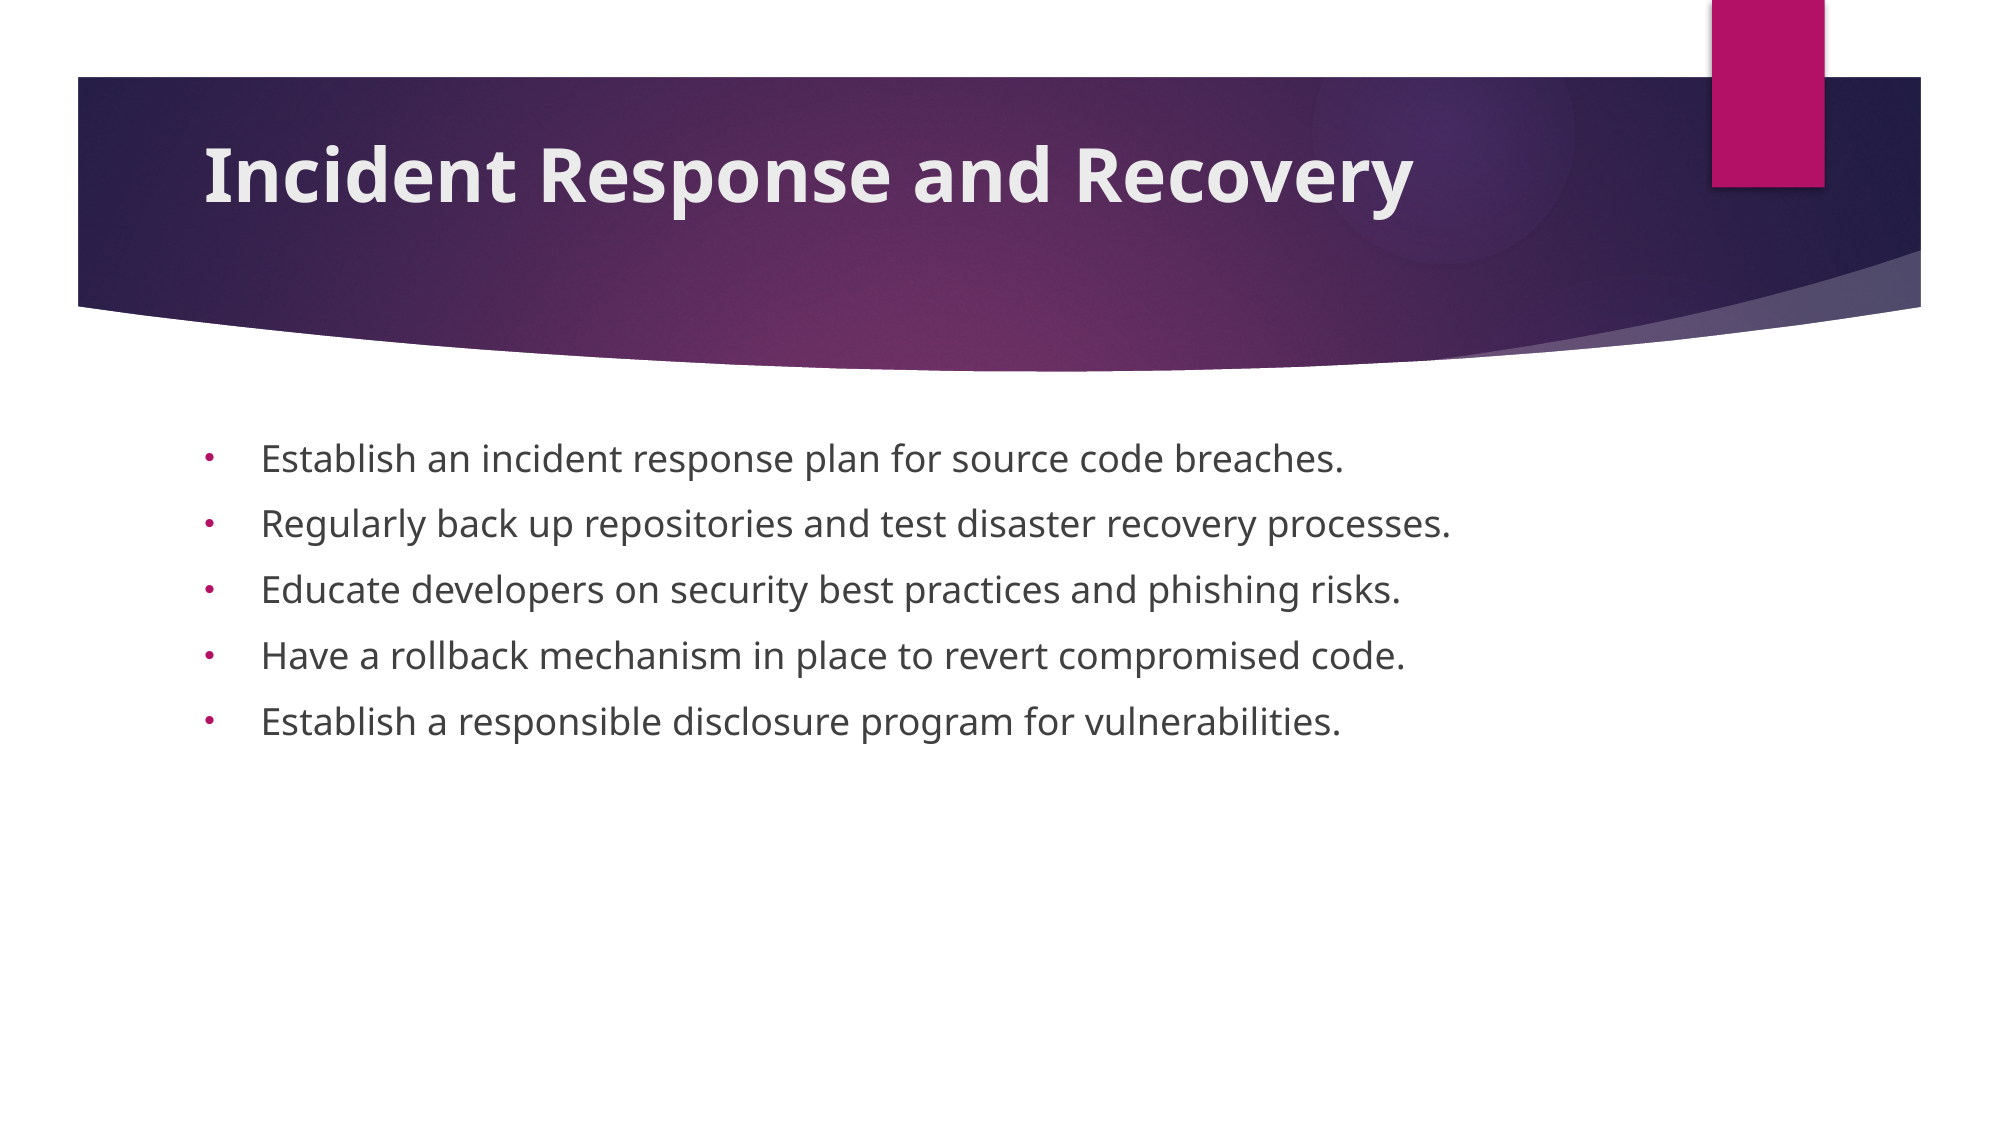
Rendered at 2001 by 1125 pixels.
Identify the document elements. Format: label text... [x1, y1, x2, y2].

list Establish an incident response plan for source code breaches. Regularly back up repositories and test disaster recovery processes. Educate developers on security best practices and phishing risks. Have a rollback mechanism in place to revert compromised code. Establish a responsible disclosure program for vulnerabilities. [189, 427, 1638, 988]
title Incident Response and Recovery [189, 159, 1627, 276]
